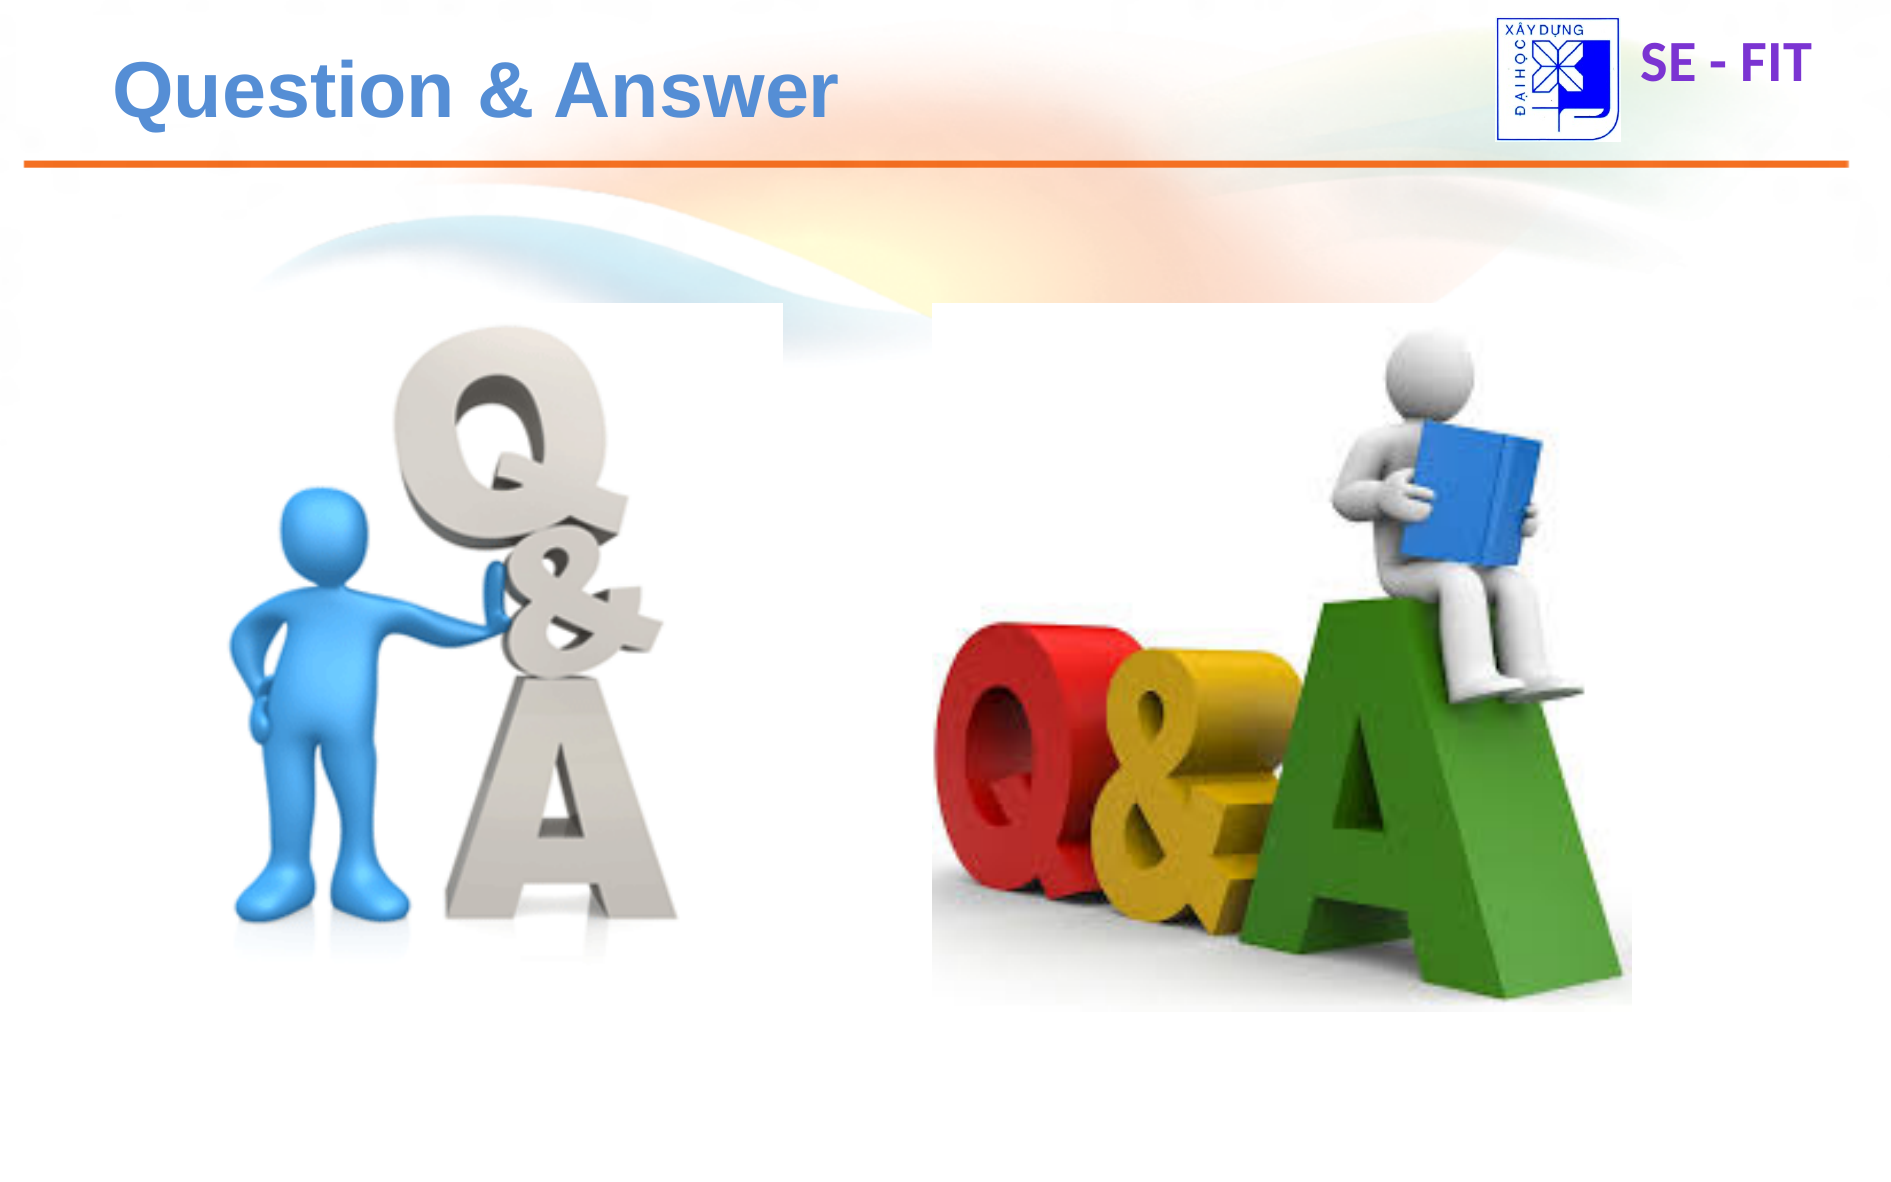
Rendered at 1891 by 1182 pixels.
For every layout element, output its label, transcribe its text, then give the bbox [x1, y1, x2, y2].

picture [0, 0, 1891, 1182]
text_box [1494, 15, 1846, 142]
title Question & Answer [94, 26, 1402, 145]
